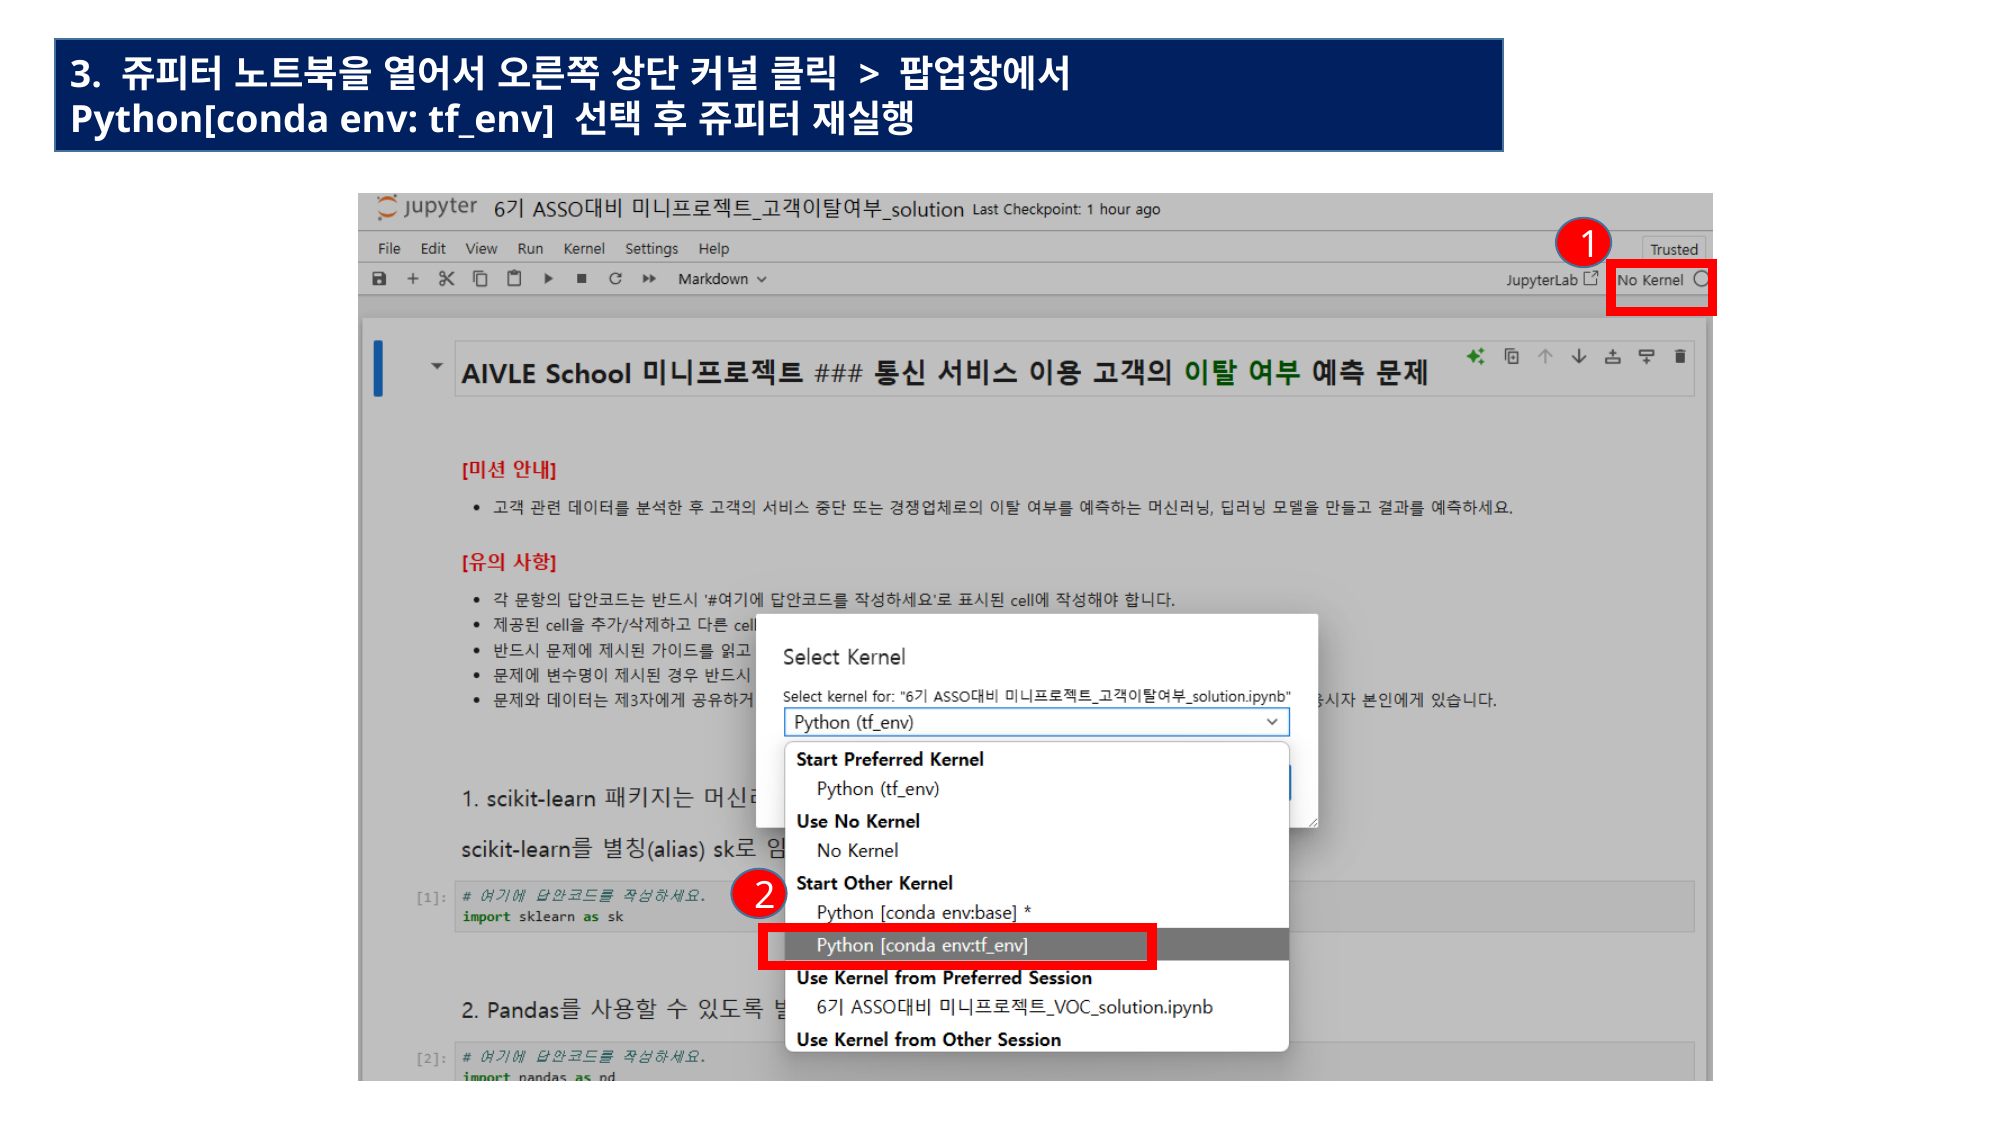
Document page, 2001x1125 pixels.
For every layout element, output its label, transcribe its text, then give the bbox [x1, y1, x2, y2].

picture [358, 193, 1713, 1081]
text_box 3. 쥬피터 노트북을 열어서 오른쪽 상단 커널 클릭 > 팝업창에서 Python[conda env: tf_env] 선택 후 쥬피터 재실행 [54, 38, 1504, 152]
